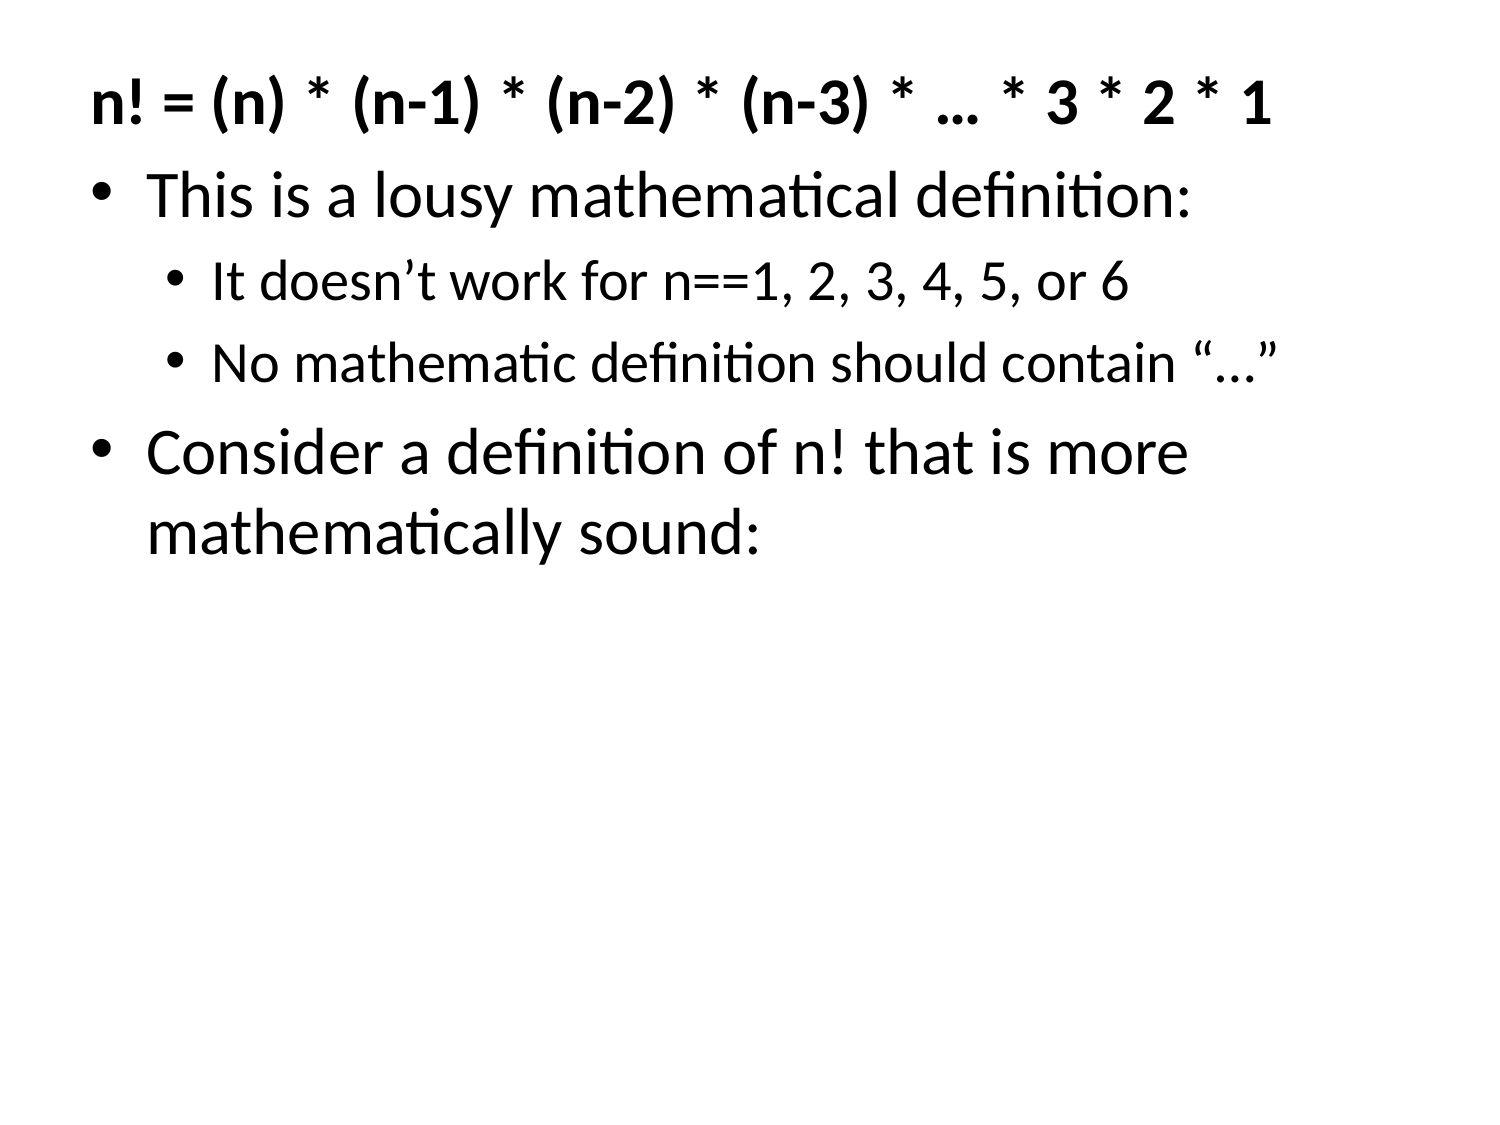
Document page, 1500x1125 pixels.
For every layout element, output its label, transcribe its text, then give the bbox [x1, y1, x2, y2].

list n! = (n) * (n-1) * (n-2) * (n-3) * … * 3 * 2 * 1 This is a lousy mathematical definition: It doesn’t work for n==1, 2, 3, 4, 5, or 6 No mathematic definition should contain “…” Consider a definition of n! that is more mathematically sound: [75, 50, 1425, 1005]
